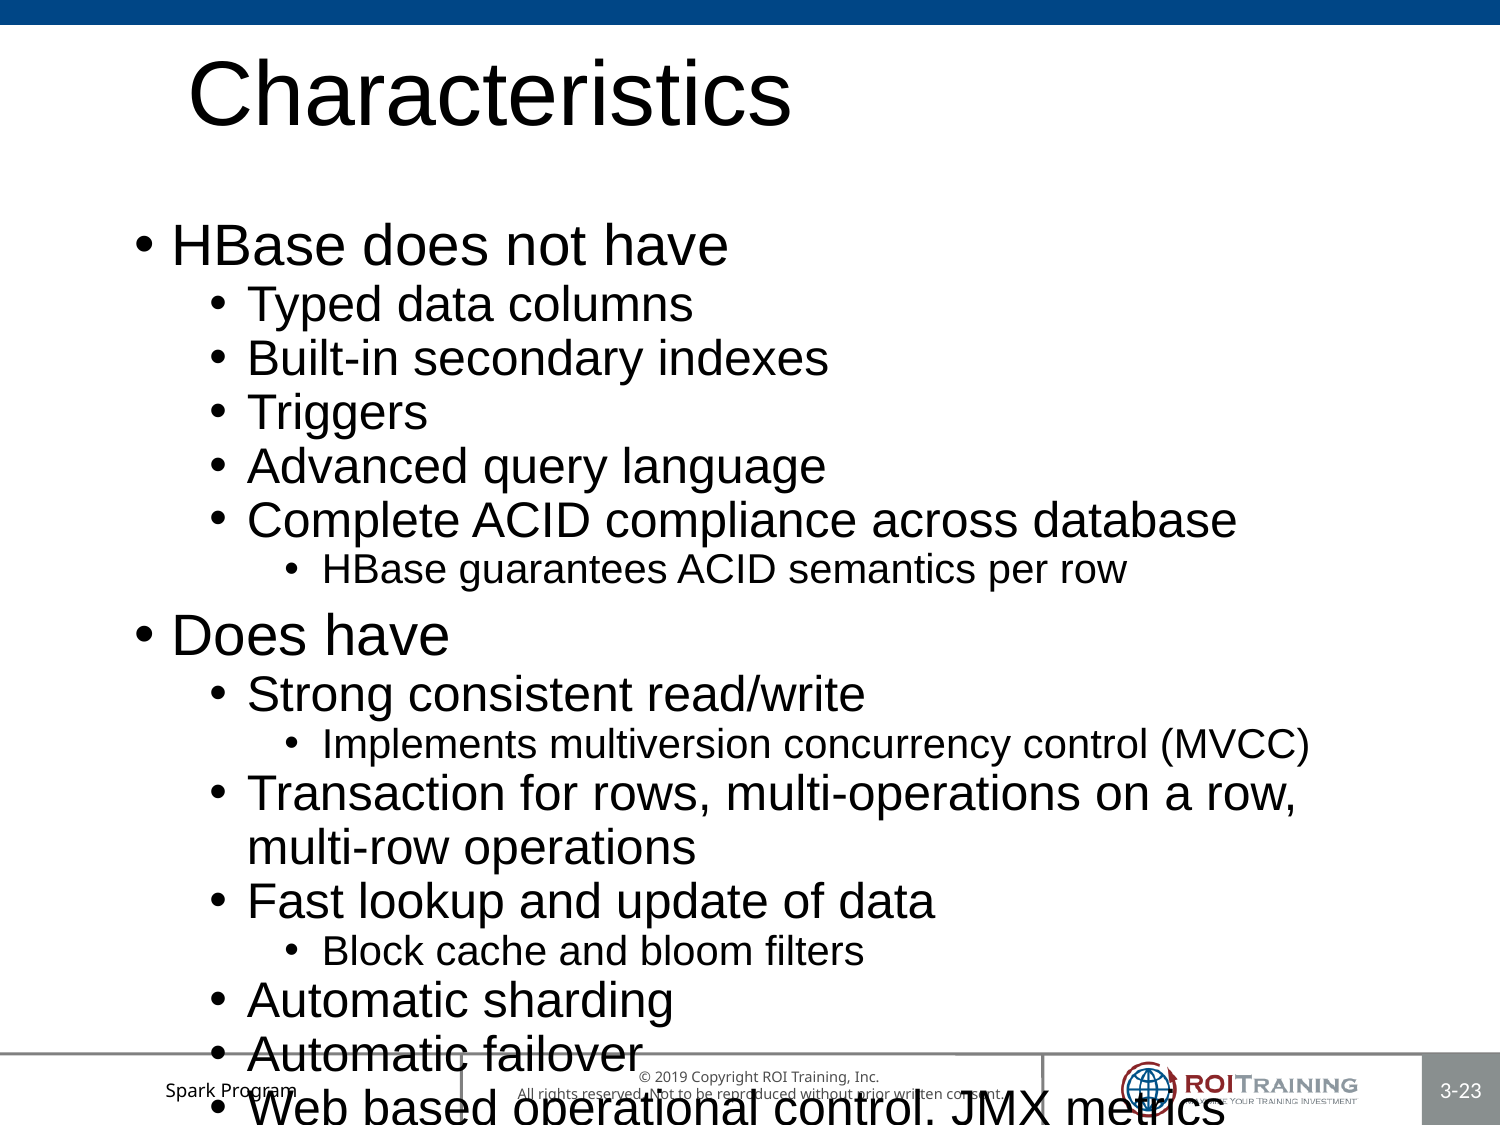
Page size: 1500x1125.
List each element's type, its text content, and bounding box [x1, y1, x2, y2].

picture [1113, 1060, 1362, 1118]
list HBase does not have Typed data columns Built-in secondary indexes Triggers Advanced query language Complete ACID compliance across database HBase guarantees ACID semantics per row Does have Strong consistent read/write Implements multiversion concurrency control (MVCC) Transaction for rows, multi-operations on a row, multi-row operations Fast lookup and update of data Block cache and bloom filters Automatic sharding Automatic failover Web based operational control, JMX metrics Versioning of data Schema that can evolve over time [119, 207, 1395, 1018]
title Characteristics [172, 43, 1322, 147]
